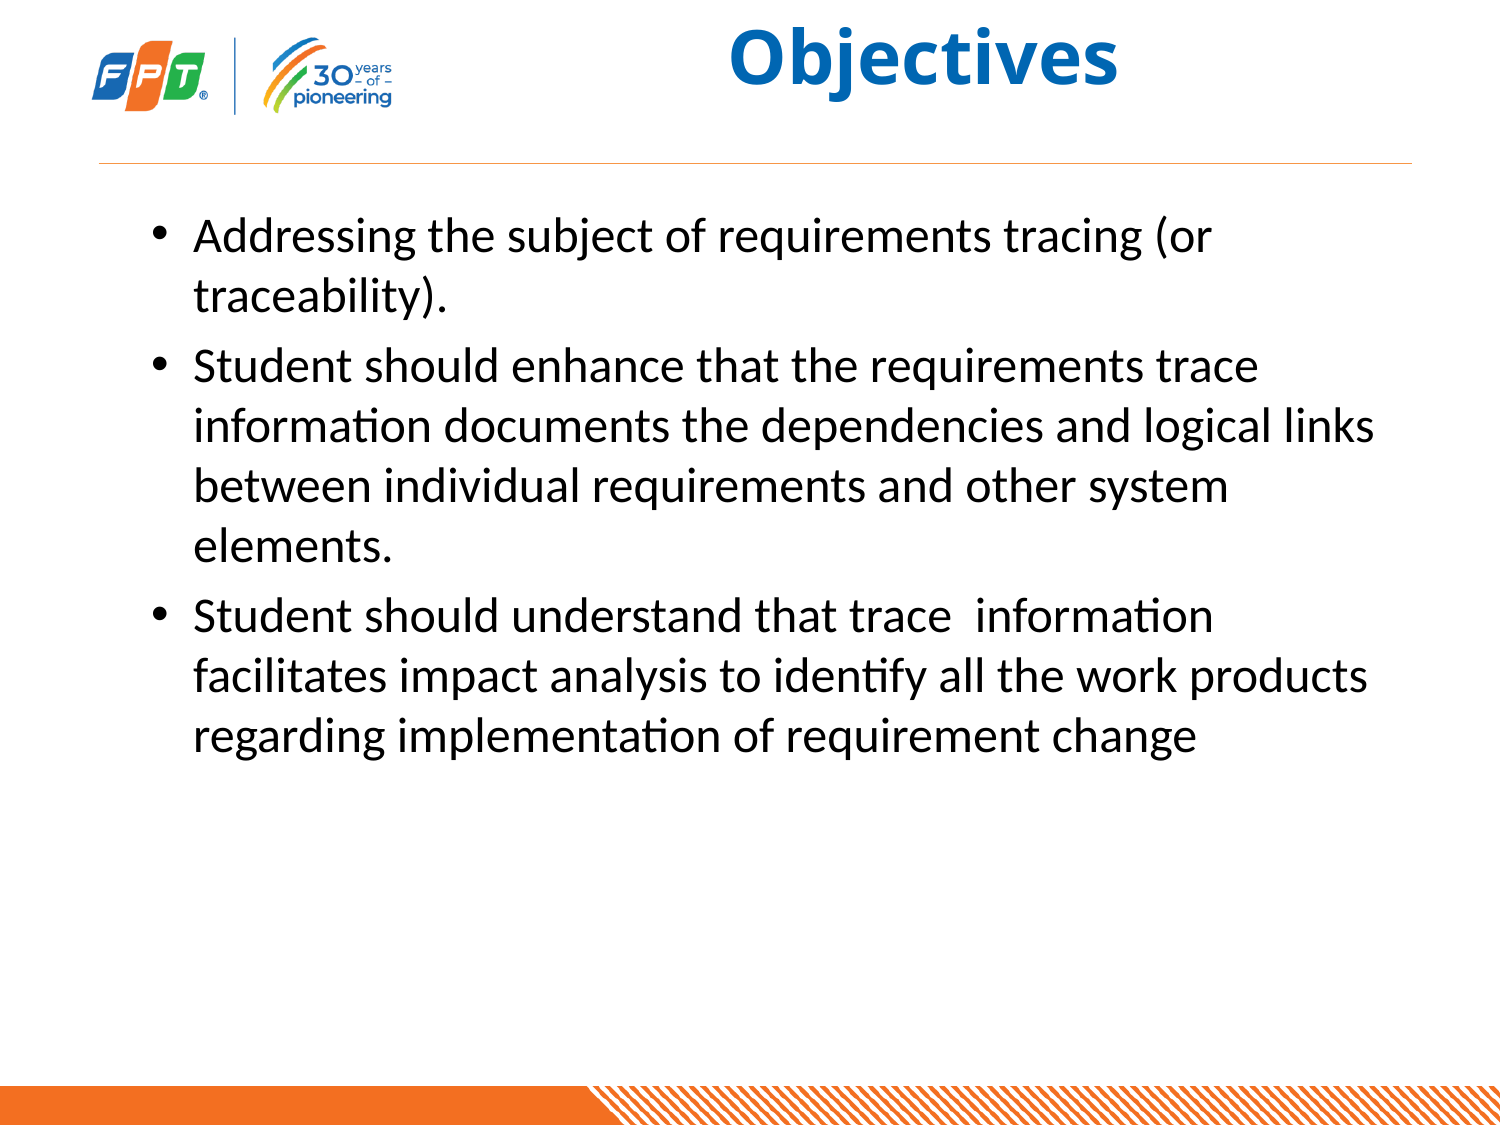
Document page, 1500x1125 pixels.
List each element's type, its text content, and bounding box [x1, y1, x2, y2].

list Addressing the subject of requirements tracing (or traceability). Student should enhance that the requirements trace information documents the dependencies and logical links between individual requirements and other system elements. Student should understand that trace information facilitates impact analysis to identify all the work products regarding implementation of requirement change [136, 195, 1412, 968]
picture [0, 1086, 1500, 1125]
picture [56, 6, 365, 146]
title Objectives [365, 1, 1483, 175]
